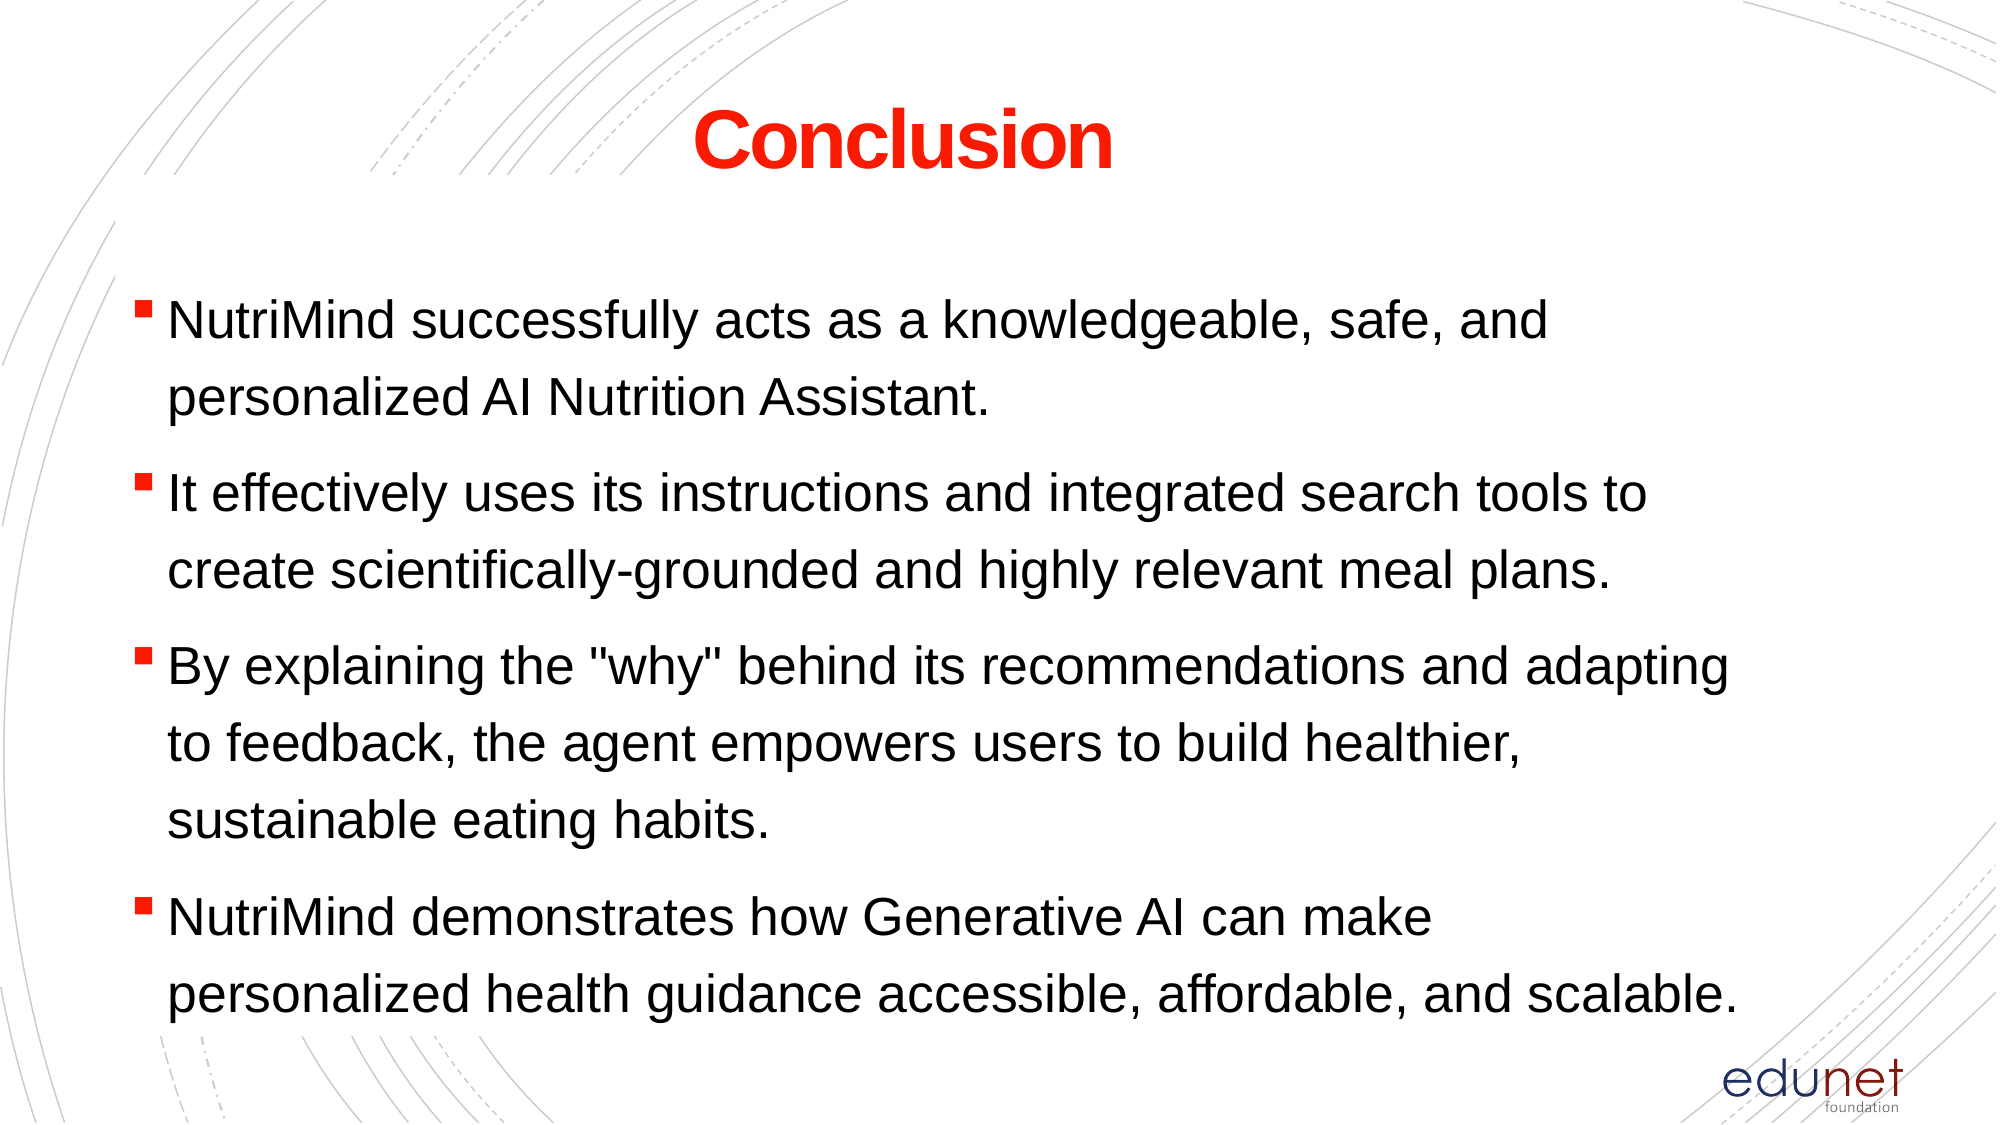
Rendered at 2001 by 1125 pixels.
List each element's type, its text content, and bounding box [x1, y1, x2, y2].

list NutriMind successfully acts as a knowledgeable, safe, and personalized AI Nutrition Assistant. It effectively uses its instructions and integrated search tools to create scientifically-grounded and highly relevant meal plans. By explaining the "why" behind its recommendations and adapting to feedback, the agent empowers users to build healthier, sustainable eating habits. NutriMind demonstrates how Generative AI can make personalized health guidance accessible, affordable, and scalable. [115, 175, 1764, 1037]
picture [1719, 1056, 1905, 1116]
title Conclusion [563, 42, 1246, 175]
